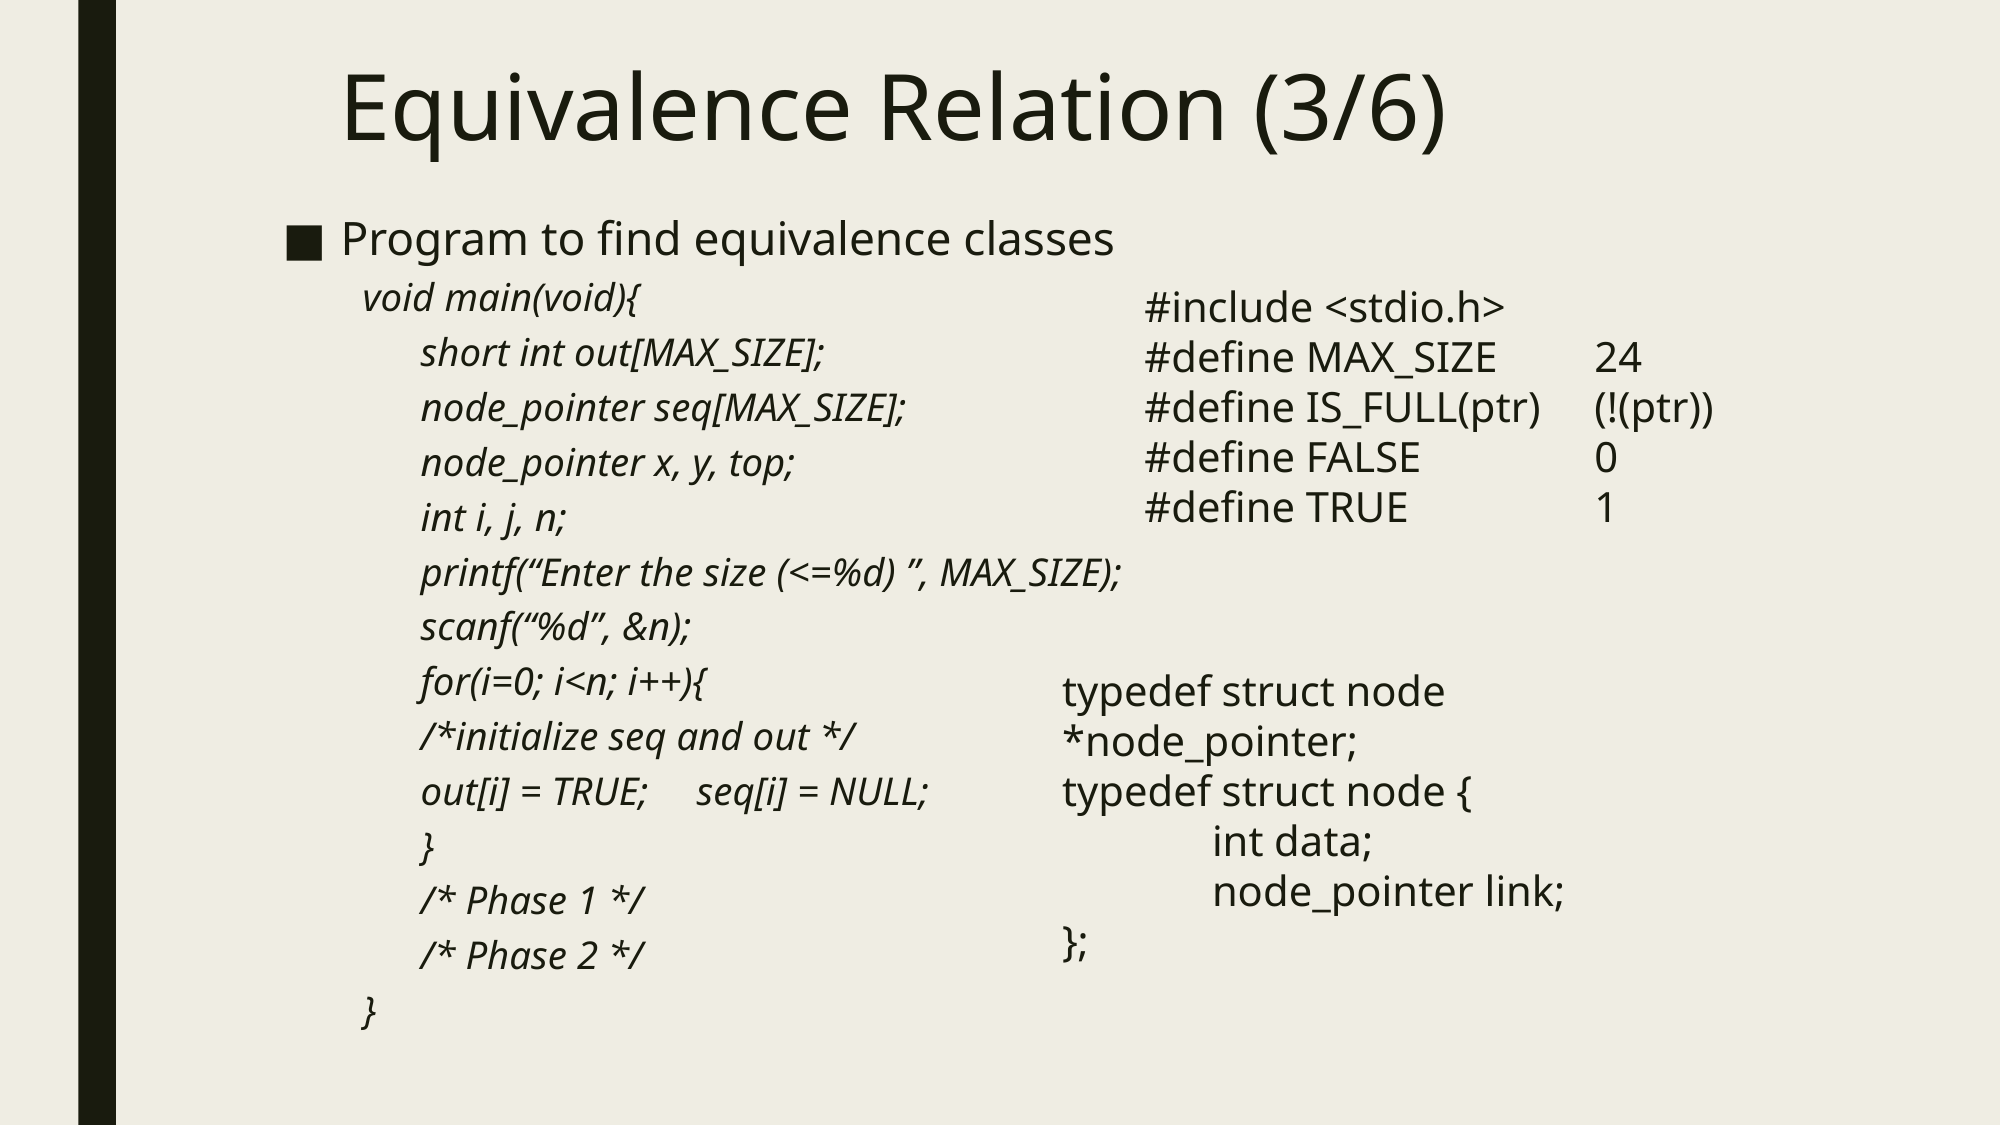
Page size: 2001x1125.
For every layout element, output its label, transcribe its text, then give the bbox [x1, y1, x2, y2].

list Program to find equivalence classes void main(void){ short int out[MAX_SIZE]; node_pointer seq[MAX_SIZE]; node_pointer x, y, top; int i, j, n; printf(“Enter the size (<=%d) ”, MAX_SIZE); scanf(“%d”, &n); for(i=0; i<n; i++){ /*initialize seq and out */ out[i] = TRUE; seq[i] = NULL; } /* Phase 1 */ /* Phase 2 */ } [267, 208, 1618, 1047]
title Equivalence Relation (3/6) [324, 54, 1675, 185]
text_box typedef struct node *node_pointer; typedef struct node { int data; node_pointer link; }; [1047, 656, 1709, 972]
text_box #include <stdio.h> #define MAX_SIZE 24 #define IS_FULL(ptr) (!(ptr)) #define FALSE 0 #define TRUE 1 [1129, 273, 1733, 539]
